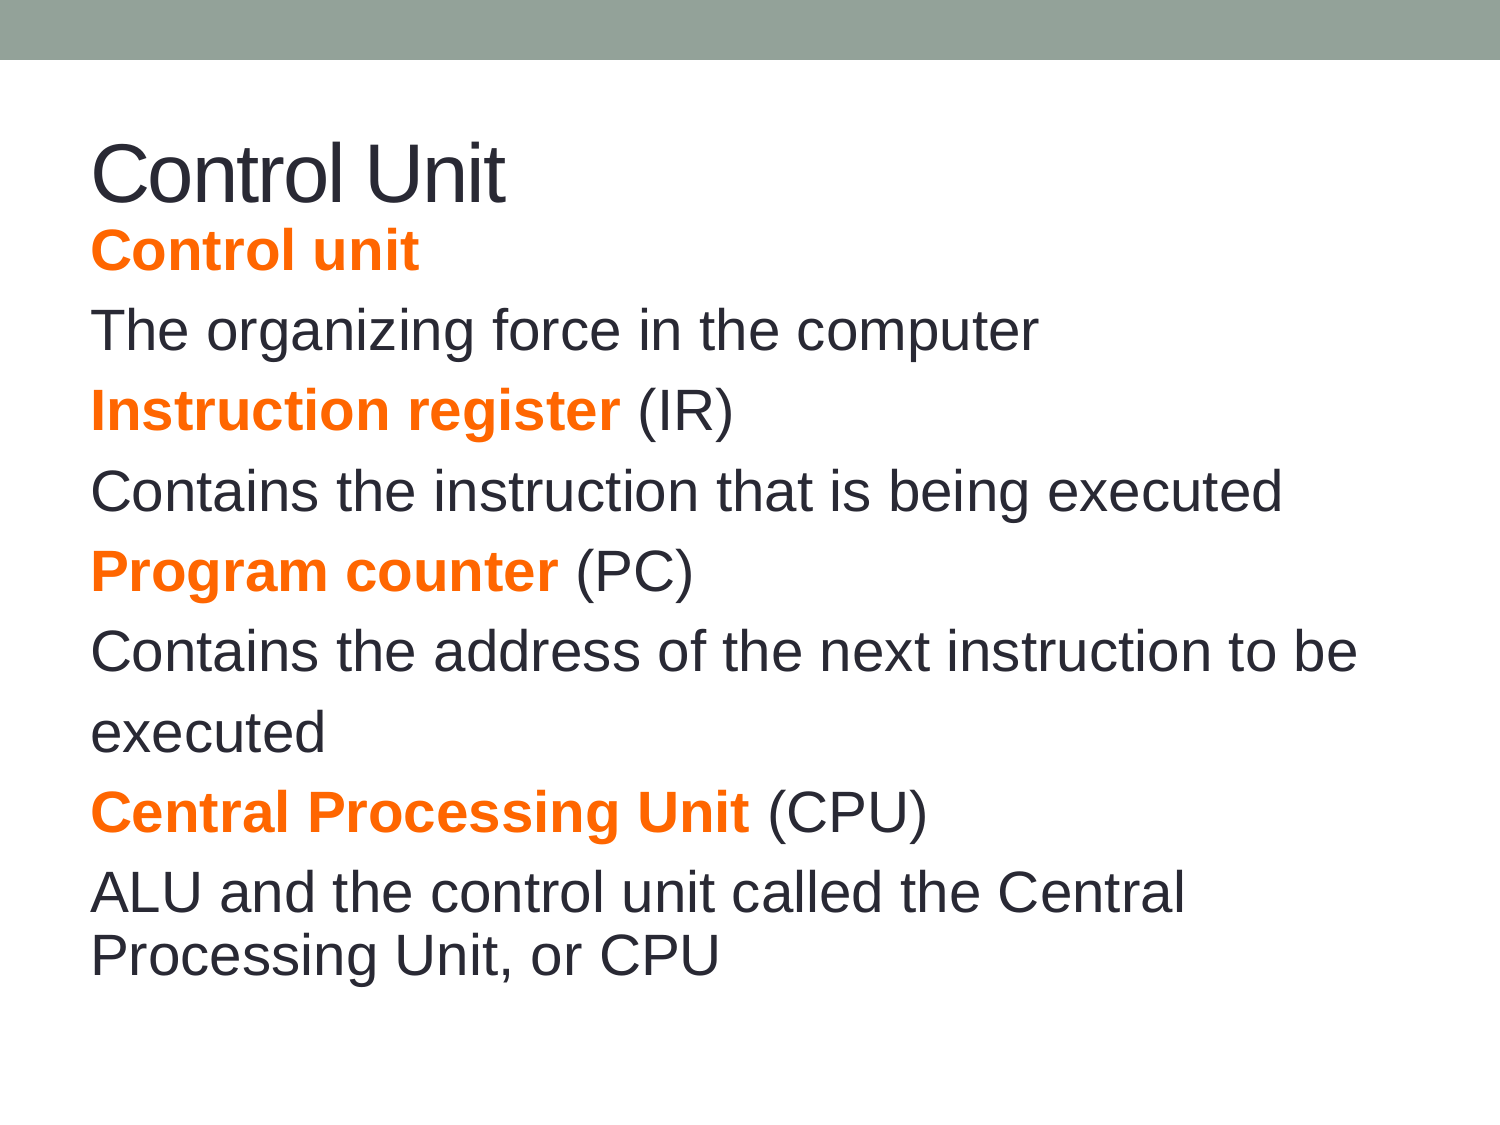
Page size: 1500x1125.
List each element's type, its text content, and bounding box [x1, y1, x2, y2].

list Control unit The organizing force in the computer Instruction register (IR) Contains the instruction that is being executed Program counter (PC) Contains the address of the next instruction to be executed Central Processing Unit (CPU) ALU and the control unit called the Central Processing Unit, or CPU [75, 212, 1425, 1025]
title Control Unit [75, 87, 1425, 212]
